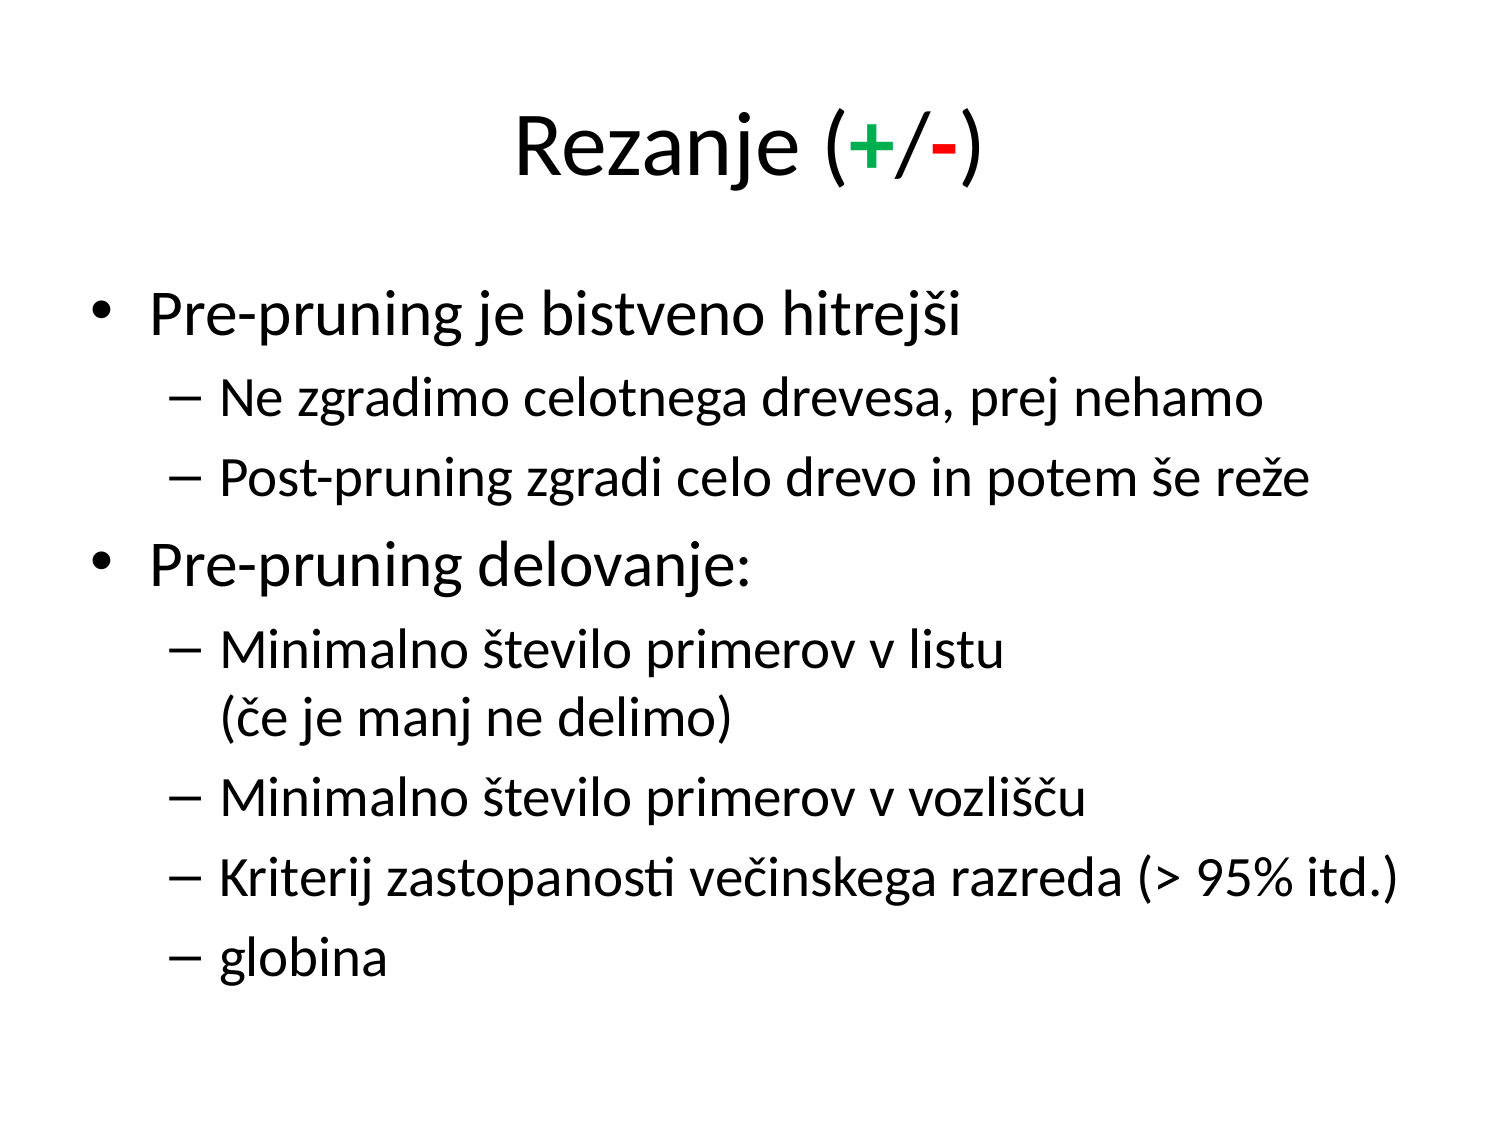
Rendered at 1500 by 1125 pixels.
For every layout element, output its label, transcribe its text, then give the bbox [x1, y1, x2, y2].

title Rezanje (+/-) [75, 45, 1425, 233]
list Pre-pruning je bistveno hitrejši Ne zgradimo celotnega drevesa, prej nehamo Post-pruning zgradi celo drevo in potem še reže Pre-pruning delovanje: Minimalno število primerov v listu (če je manj ne delimo) Minimalno število primerov v vozlišču Kriterij zastopanosti večinskega razreda (> 95% itd.) globina [75, 262, 1425, 1005]
